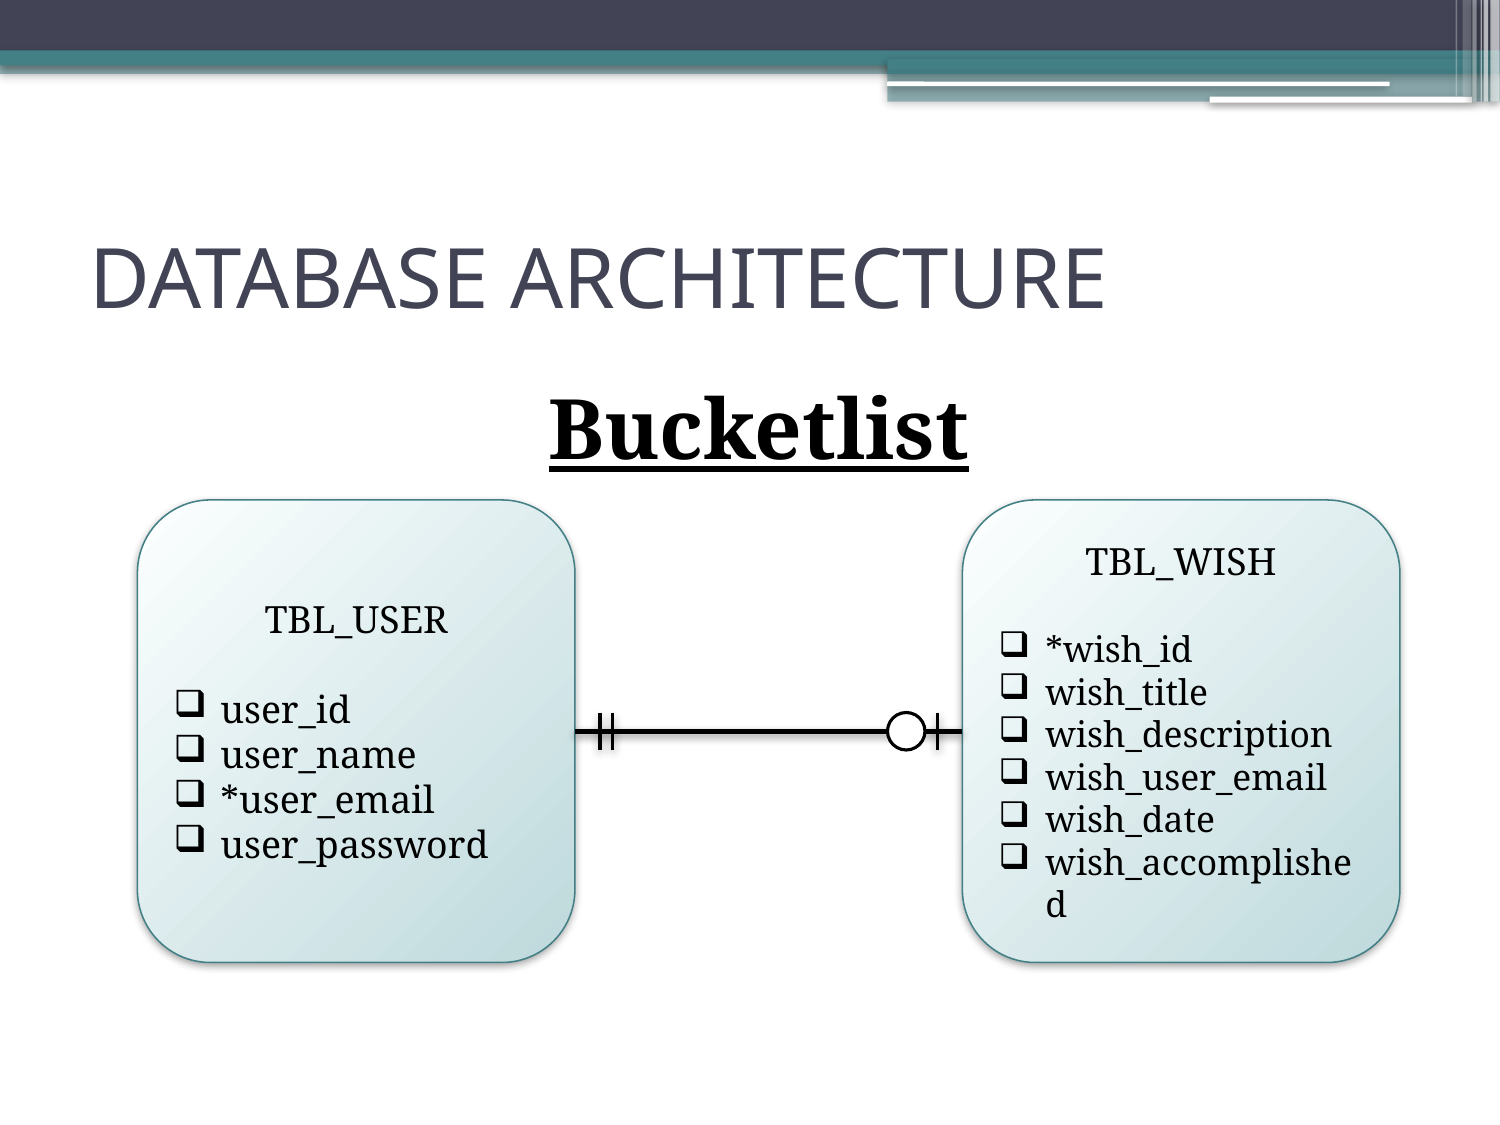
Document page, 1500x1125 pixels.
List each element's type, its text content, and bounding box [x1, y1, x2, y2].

list Bucketlist [75, 368, 1425, 1079]
title DATABASE ARCHITECTURE [75, 187, 1425, 363]
text_box [888, 741, 924, 752]
text_box TBL_WISH *wish_id wish_title wish_description wish_user_email wish_date wish_accomplished [961, 499, 1401, 964]
text_box [886, 710, 927, 729]
text_box TBL_USER user_id user_name *user_email user_password [136, 499, 576, 964]
